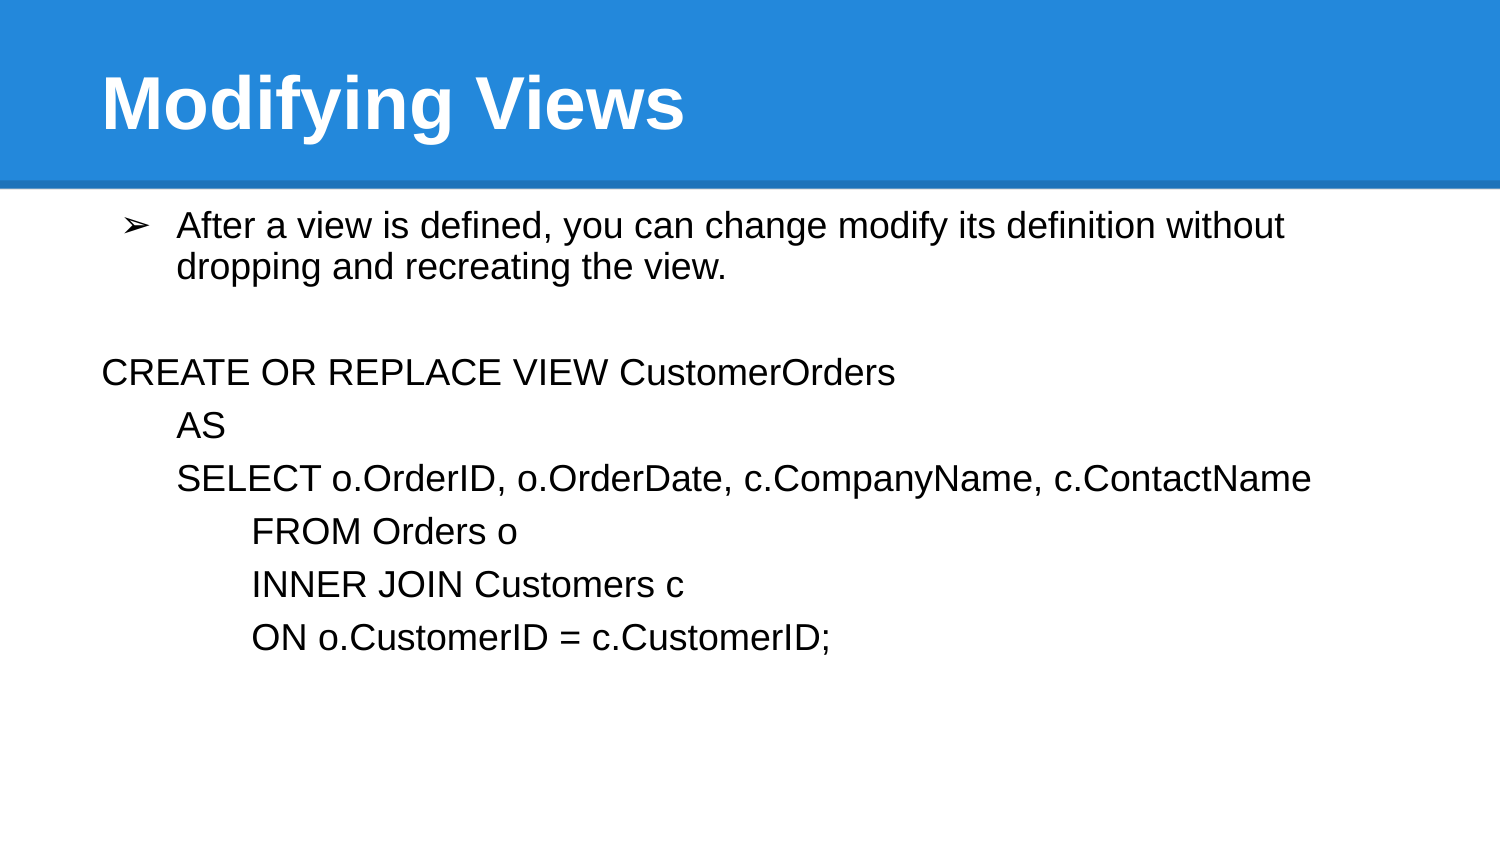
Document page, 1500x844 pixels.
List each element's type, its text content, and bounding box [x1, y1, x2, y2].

title Modifying Views [86, 49, 1440, 153]
list After a view is defined, you can change modify its definition without dropping and recreating the view. CREATE OR REPLACE VIEW CustomerOrders AS SELECT o.OrderID, o.OrderDate, c.CompanyName, c.ContactName FROM Orders o INNER JOIN Customers c ON o.CustomerID = c.CustomerID; [86, 198, 1455, 811]
